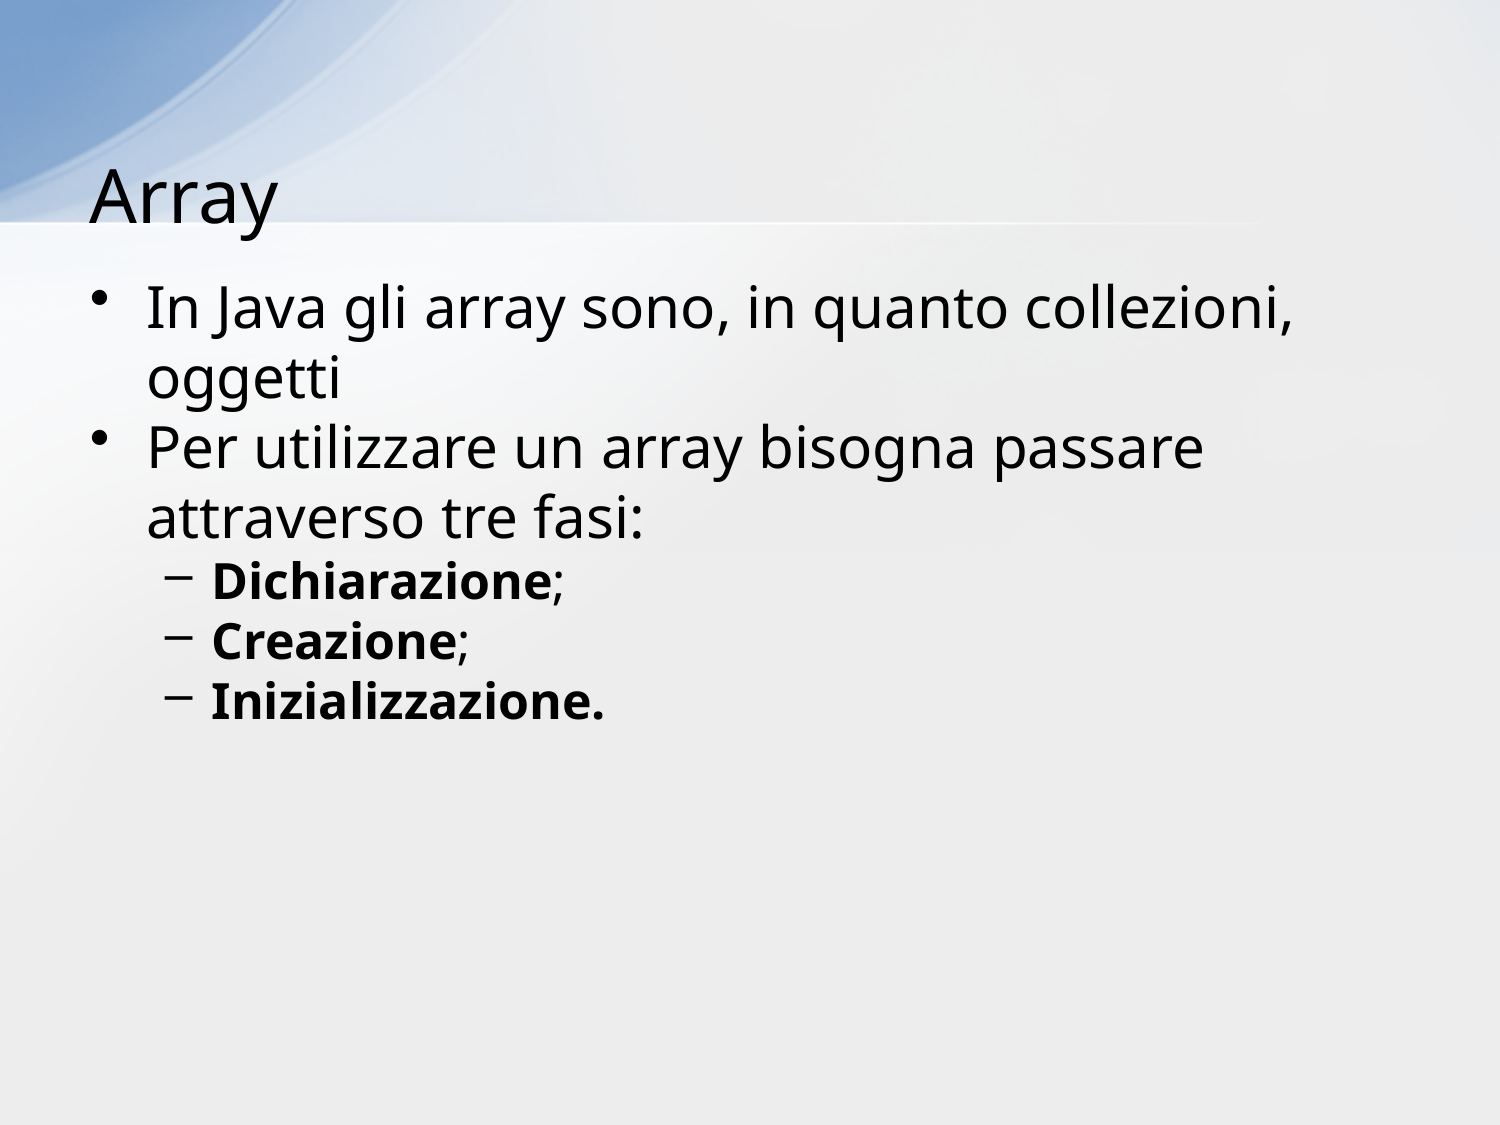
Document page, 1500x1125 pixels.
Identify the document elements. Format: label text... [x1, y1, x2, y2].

picture [0, 0, 1500, 1125]
title Array [75, 58, 1425, 247]
list In Java gli array sono, in quanto collezioni, oggetti Per utilizzare un array bisogna passare attraverso tre fasi: Dichiarazione; Creazione; Inizializzazione. [75, 262, 1425, 1005]
